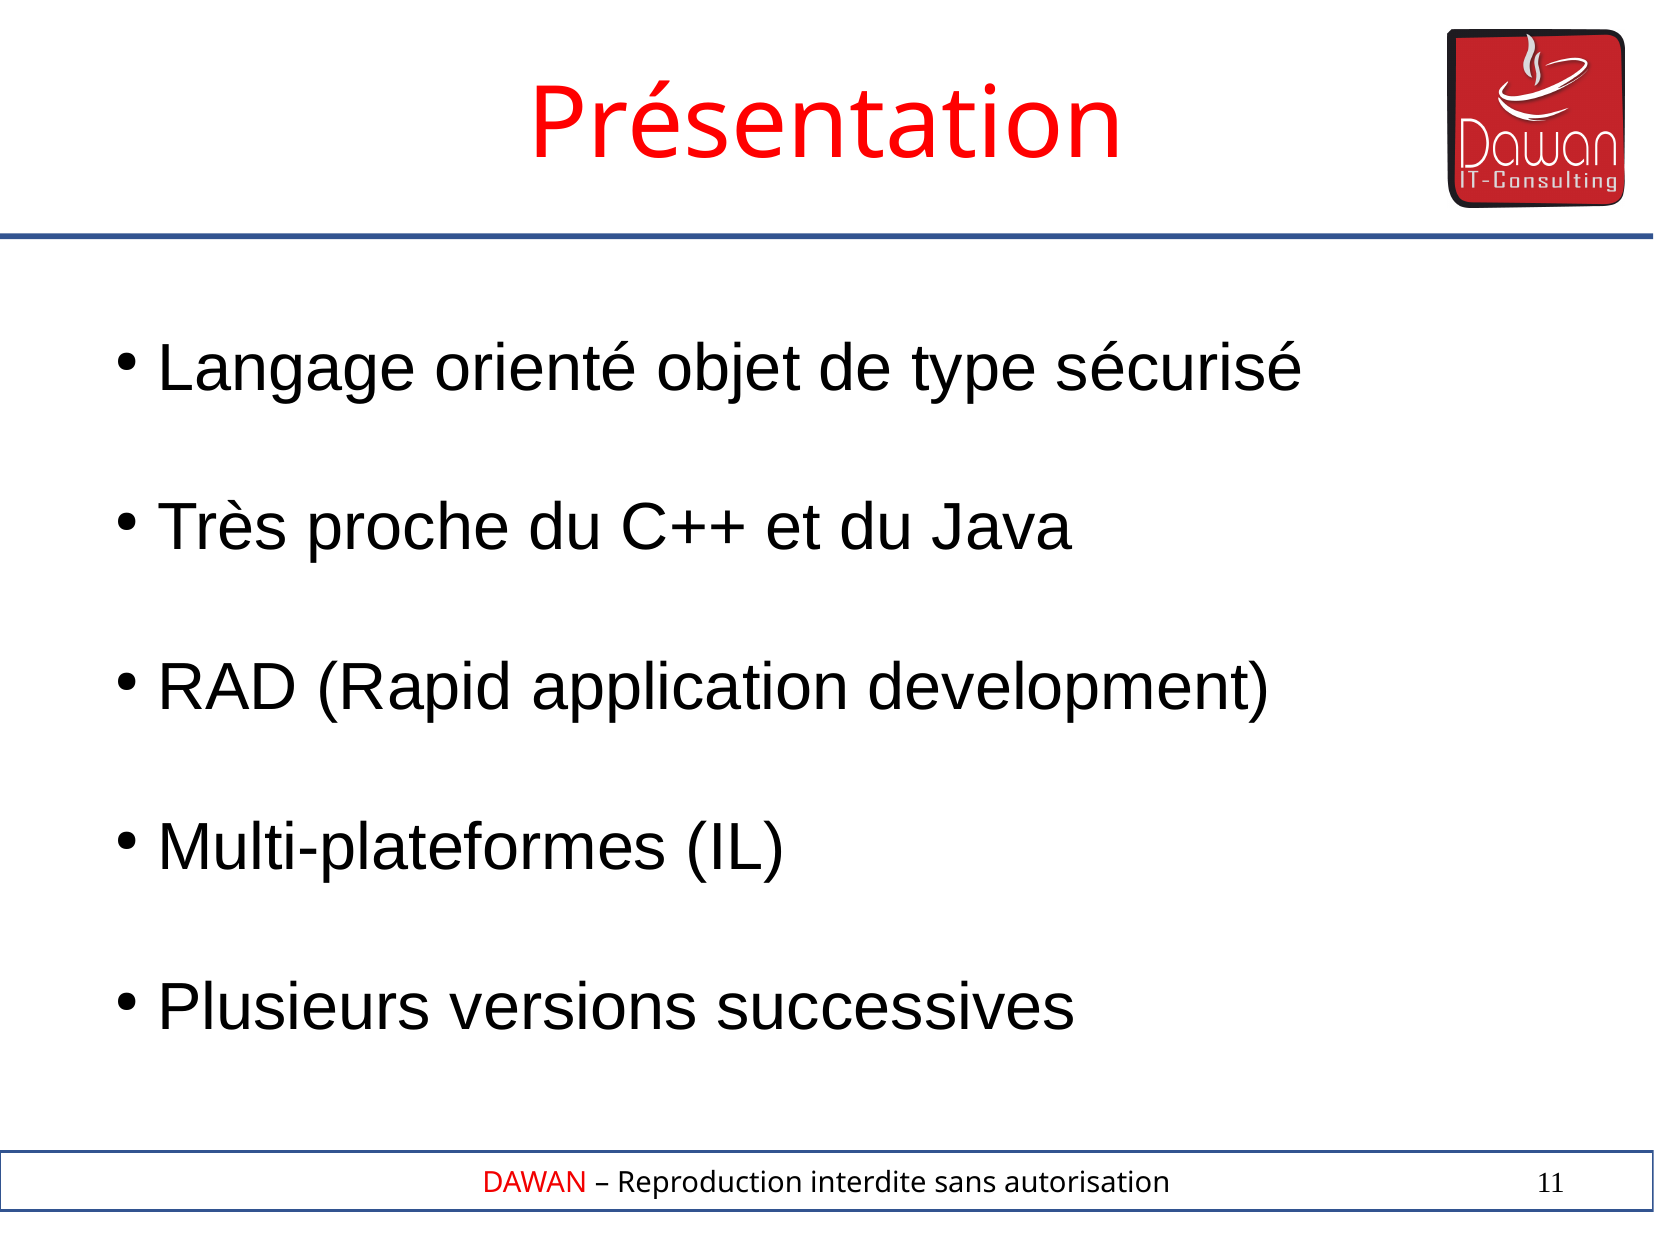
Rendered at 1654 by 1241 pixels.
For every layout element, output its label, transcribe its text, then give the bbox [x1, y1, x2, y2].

text_box Langage orienté objet de type sécurisé Très proche du C++ et du Java RAD (Rapid application development) Multi-plateformes (IL) Plusieurs versions successives [100, 315, 1577, 1004]
picture [1447, 29, 1625, 208]
slide_number 11 [1185, 1163, 1565, 1228]
text_box Présentation [88, 50, 1565, 182]
